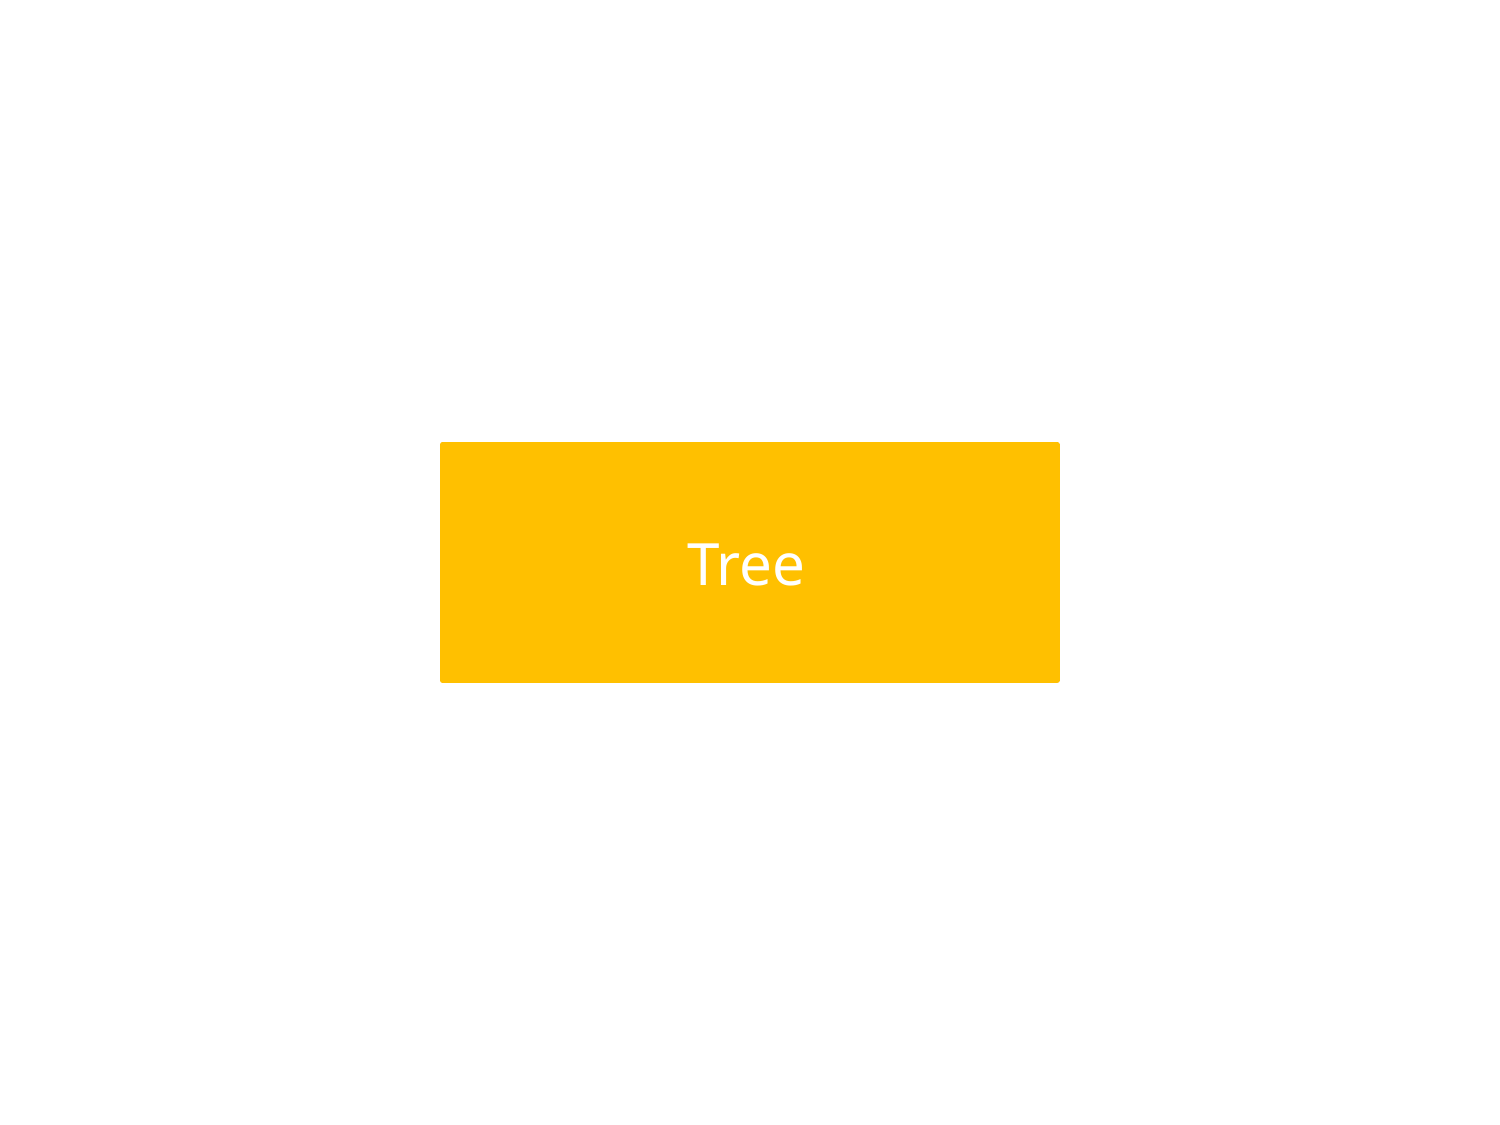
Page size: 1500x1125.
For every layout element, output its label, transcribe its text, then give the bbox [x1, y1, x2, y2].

title Tree [421, 519, 1072, 606]
